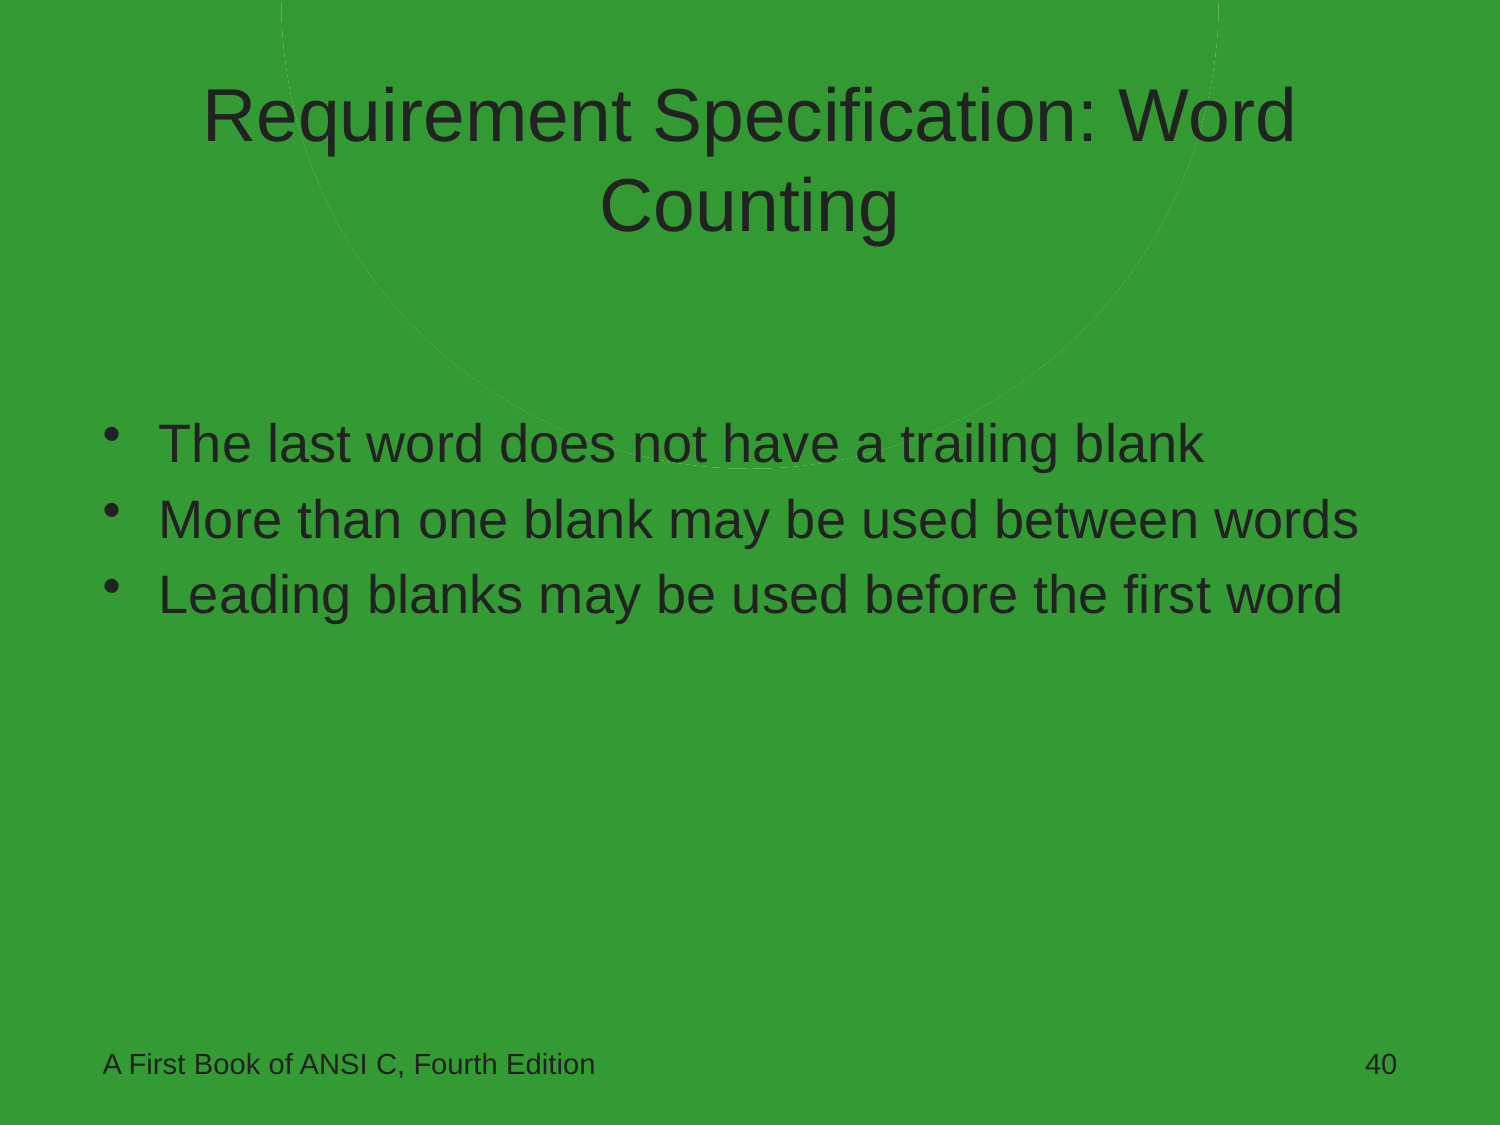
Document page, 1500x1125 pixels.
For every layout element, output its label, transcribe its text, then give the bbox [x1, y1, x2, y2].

list The last word does not have a trailing blank More than one blank may be used between words Leading blanks may be used before the first word [87, 324, 1413, 750]
slide_number 40 [1074, 1037, 1413, 1101]
footer A First Book of ANSI C, Fourth Edition [87, 1037, 1051, 1101]
title Requirement Specification: Word Counting [87, 62, 1413, 250]
